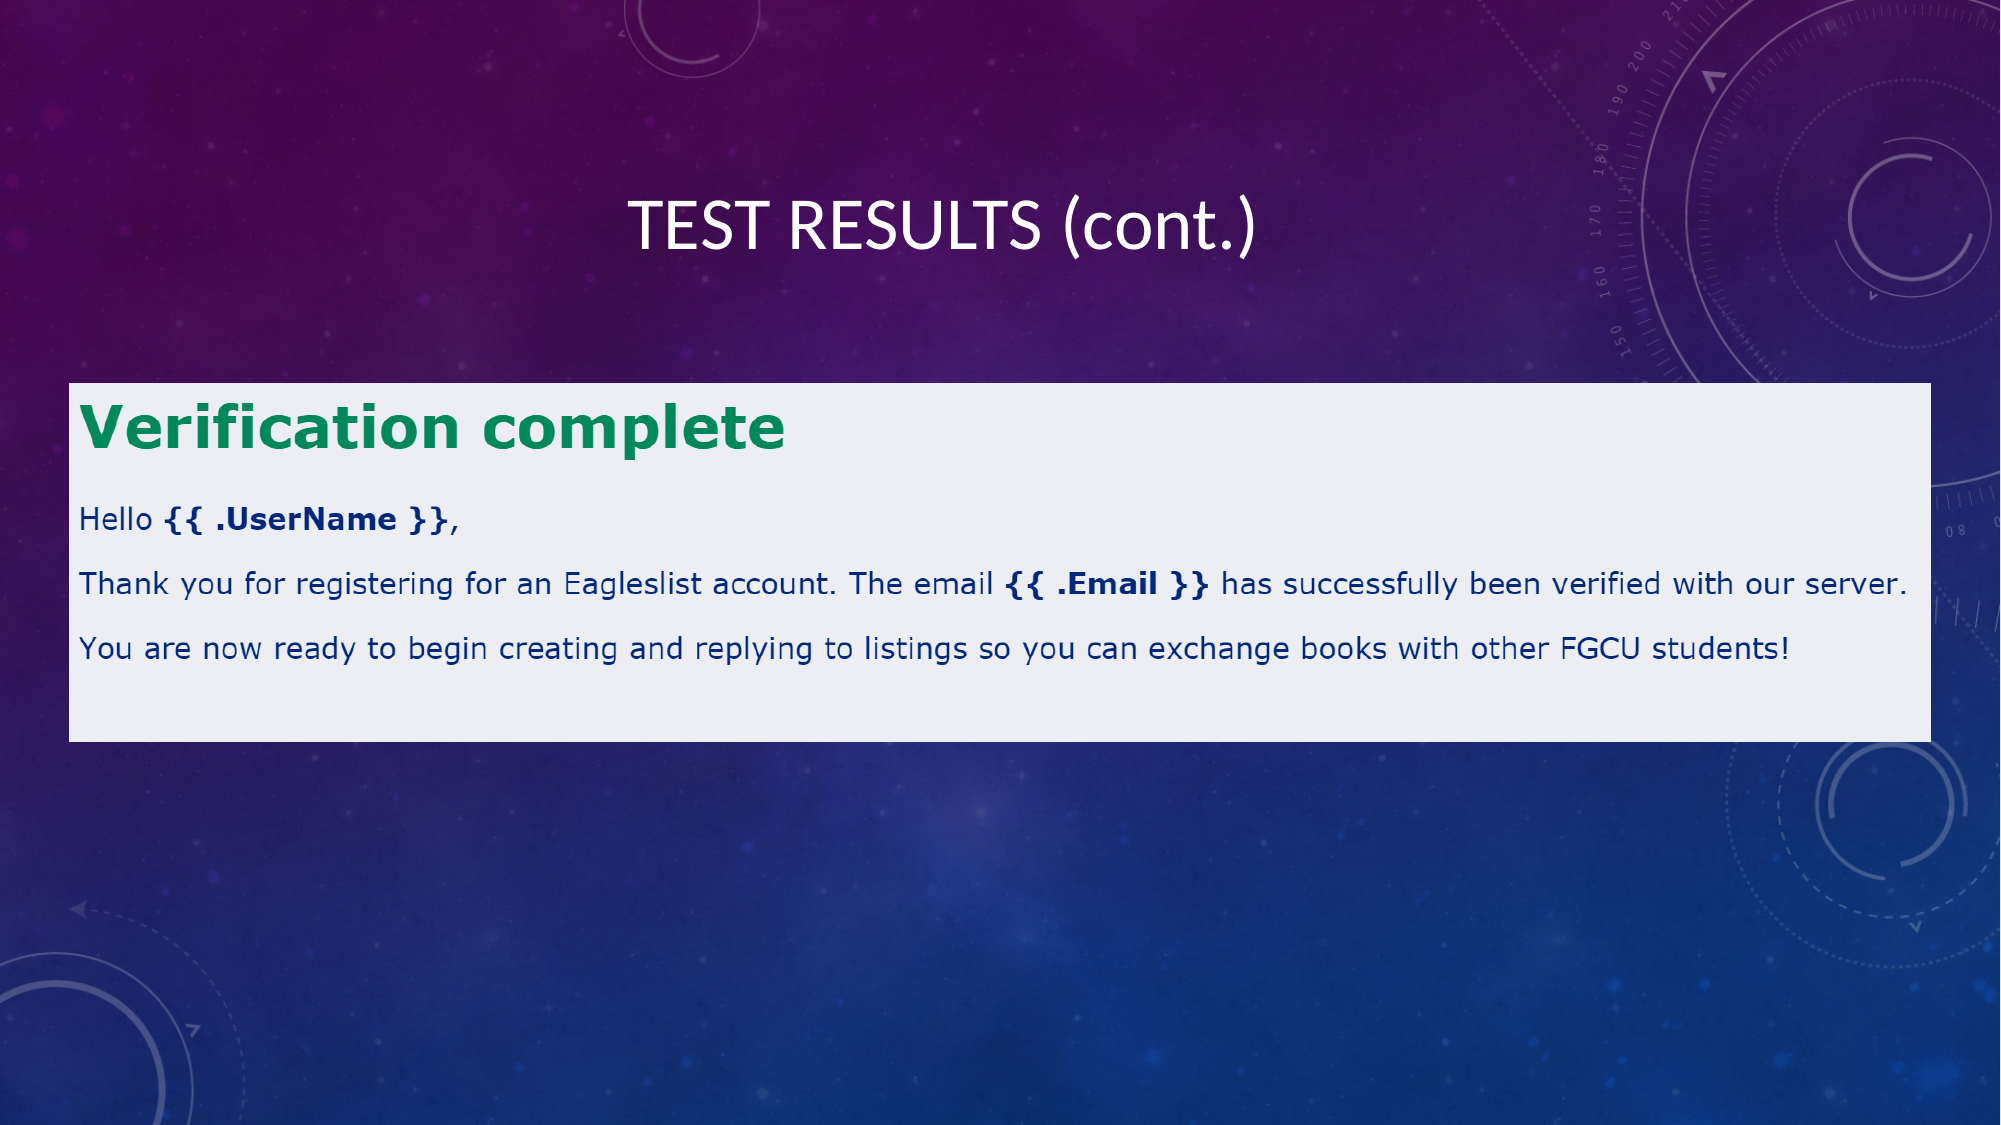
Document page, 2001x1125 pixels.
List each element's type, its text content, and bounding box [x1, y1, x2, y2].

title TEST RESULTS (cont.) [112, 99, 1775, 339]
picture [0, 0, 2001, 1125]
